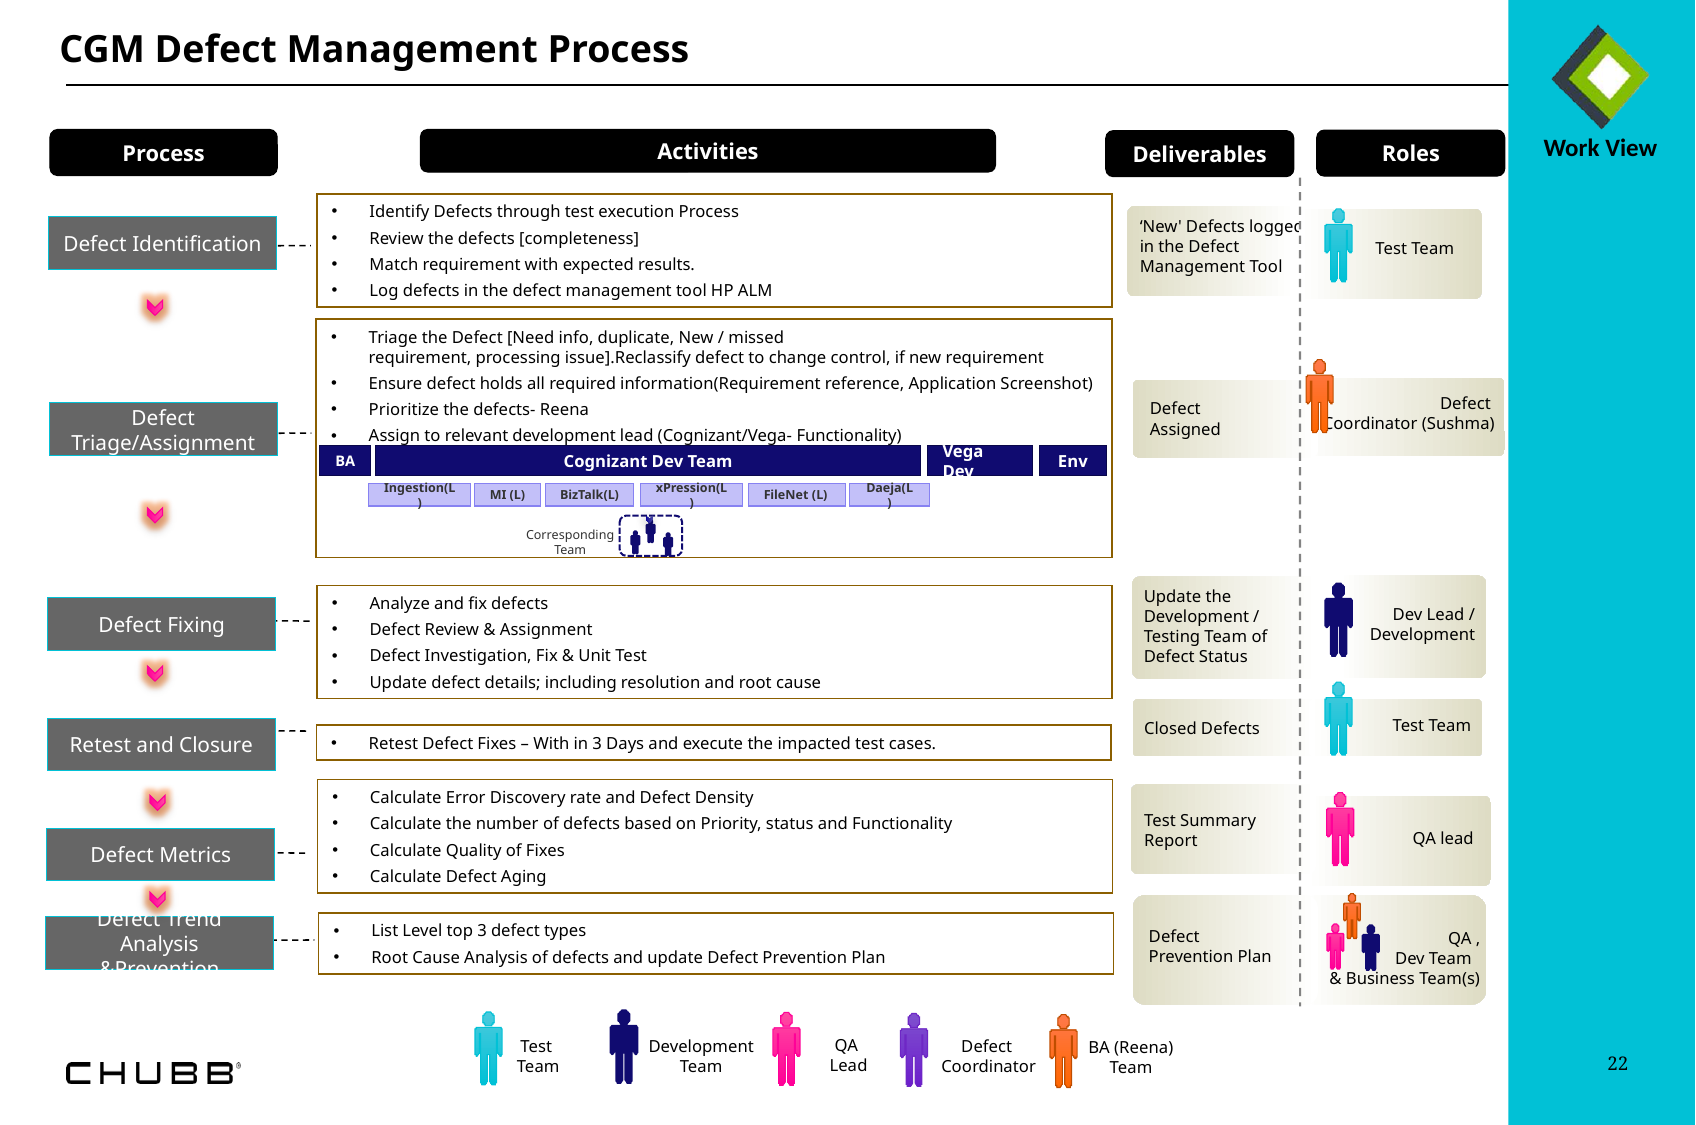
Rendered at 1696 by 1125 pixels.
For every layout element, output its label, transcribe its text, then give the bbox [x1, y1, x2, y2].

slide_number 22 [1538, 1050, 1629, 1080]
text_box CGM Defect Management Process [44, 24, 1504, 71]
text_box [45, 129, 1511, 1088]
picture [1532, 15, 1669, 159]
